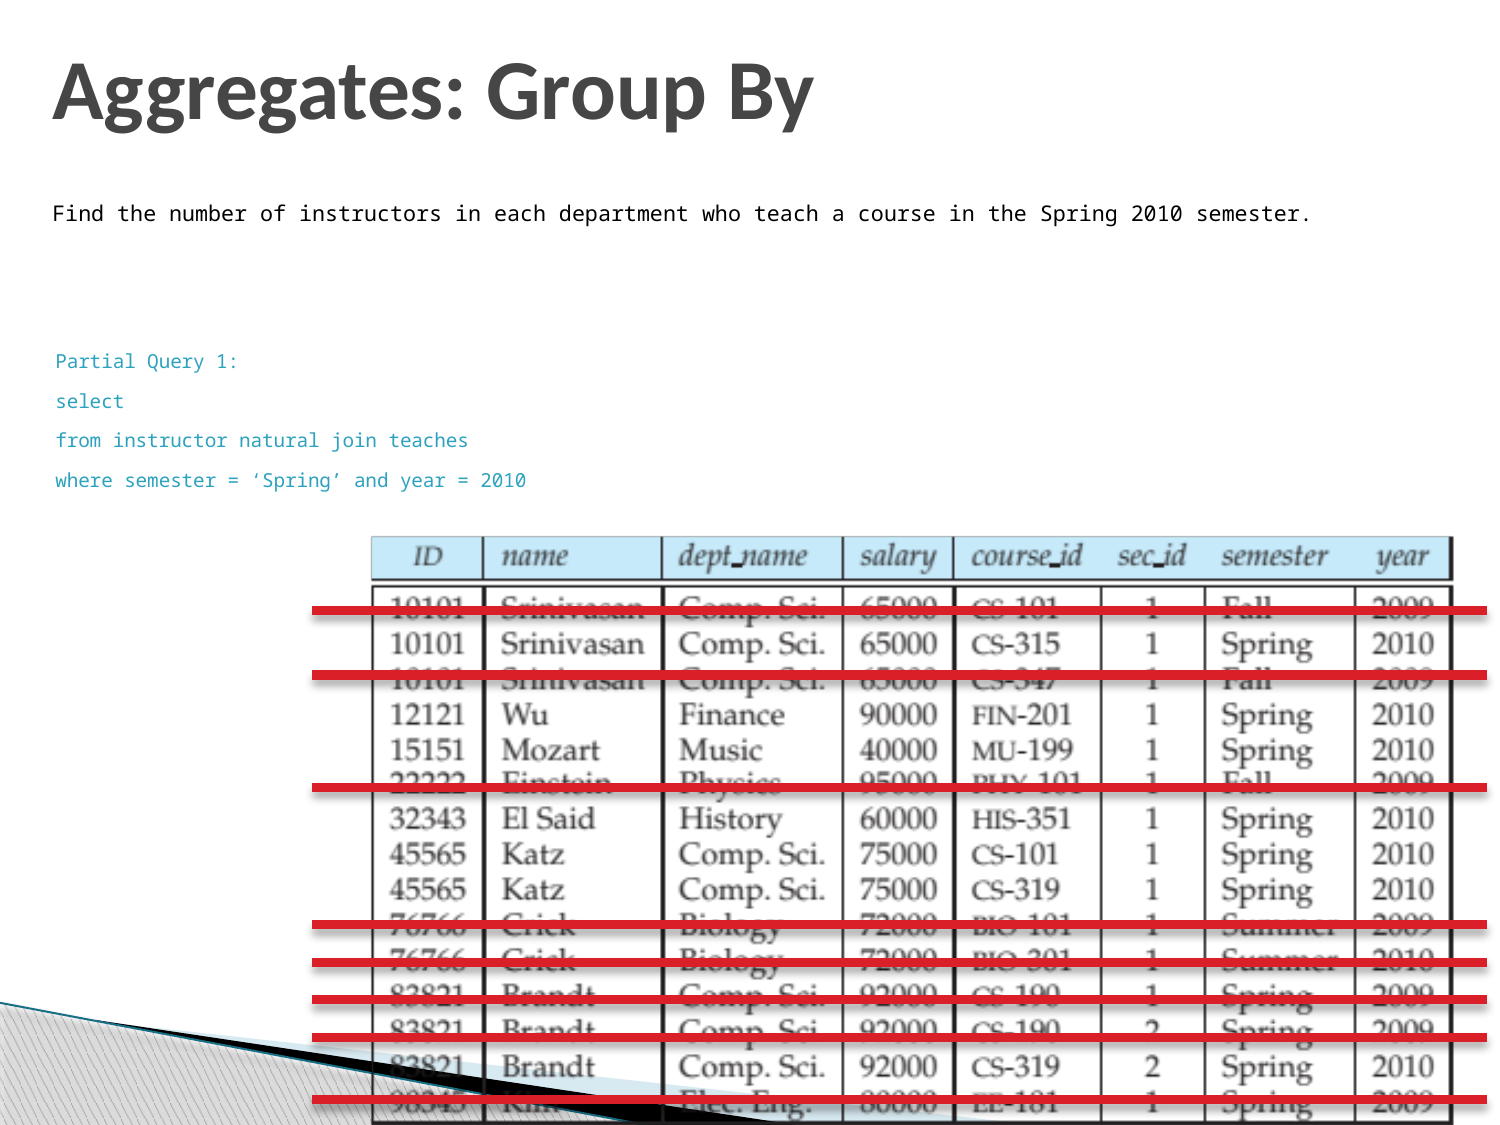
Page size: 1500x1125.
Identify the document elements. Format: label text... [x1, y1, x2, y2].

title Aggregates: Group By [37, 24, 1425, 145]
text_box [312, 514, 1488, 1125]
text_box [0, 1006, 307, 1125]
text_box Find the number of instructors in each department who teach a course in the Spring 2010 semester. [37, 188, 1375, 248]
text_box Partial Query 1: select from instructor natural join teaches where semester = ‘Spring’ and year = 2010 [40, 337, 1378, 512]
